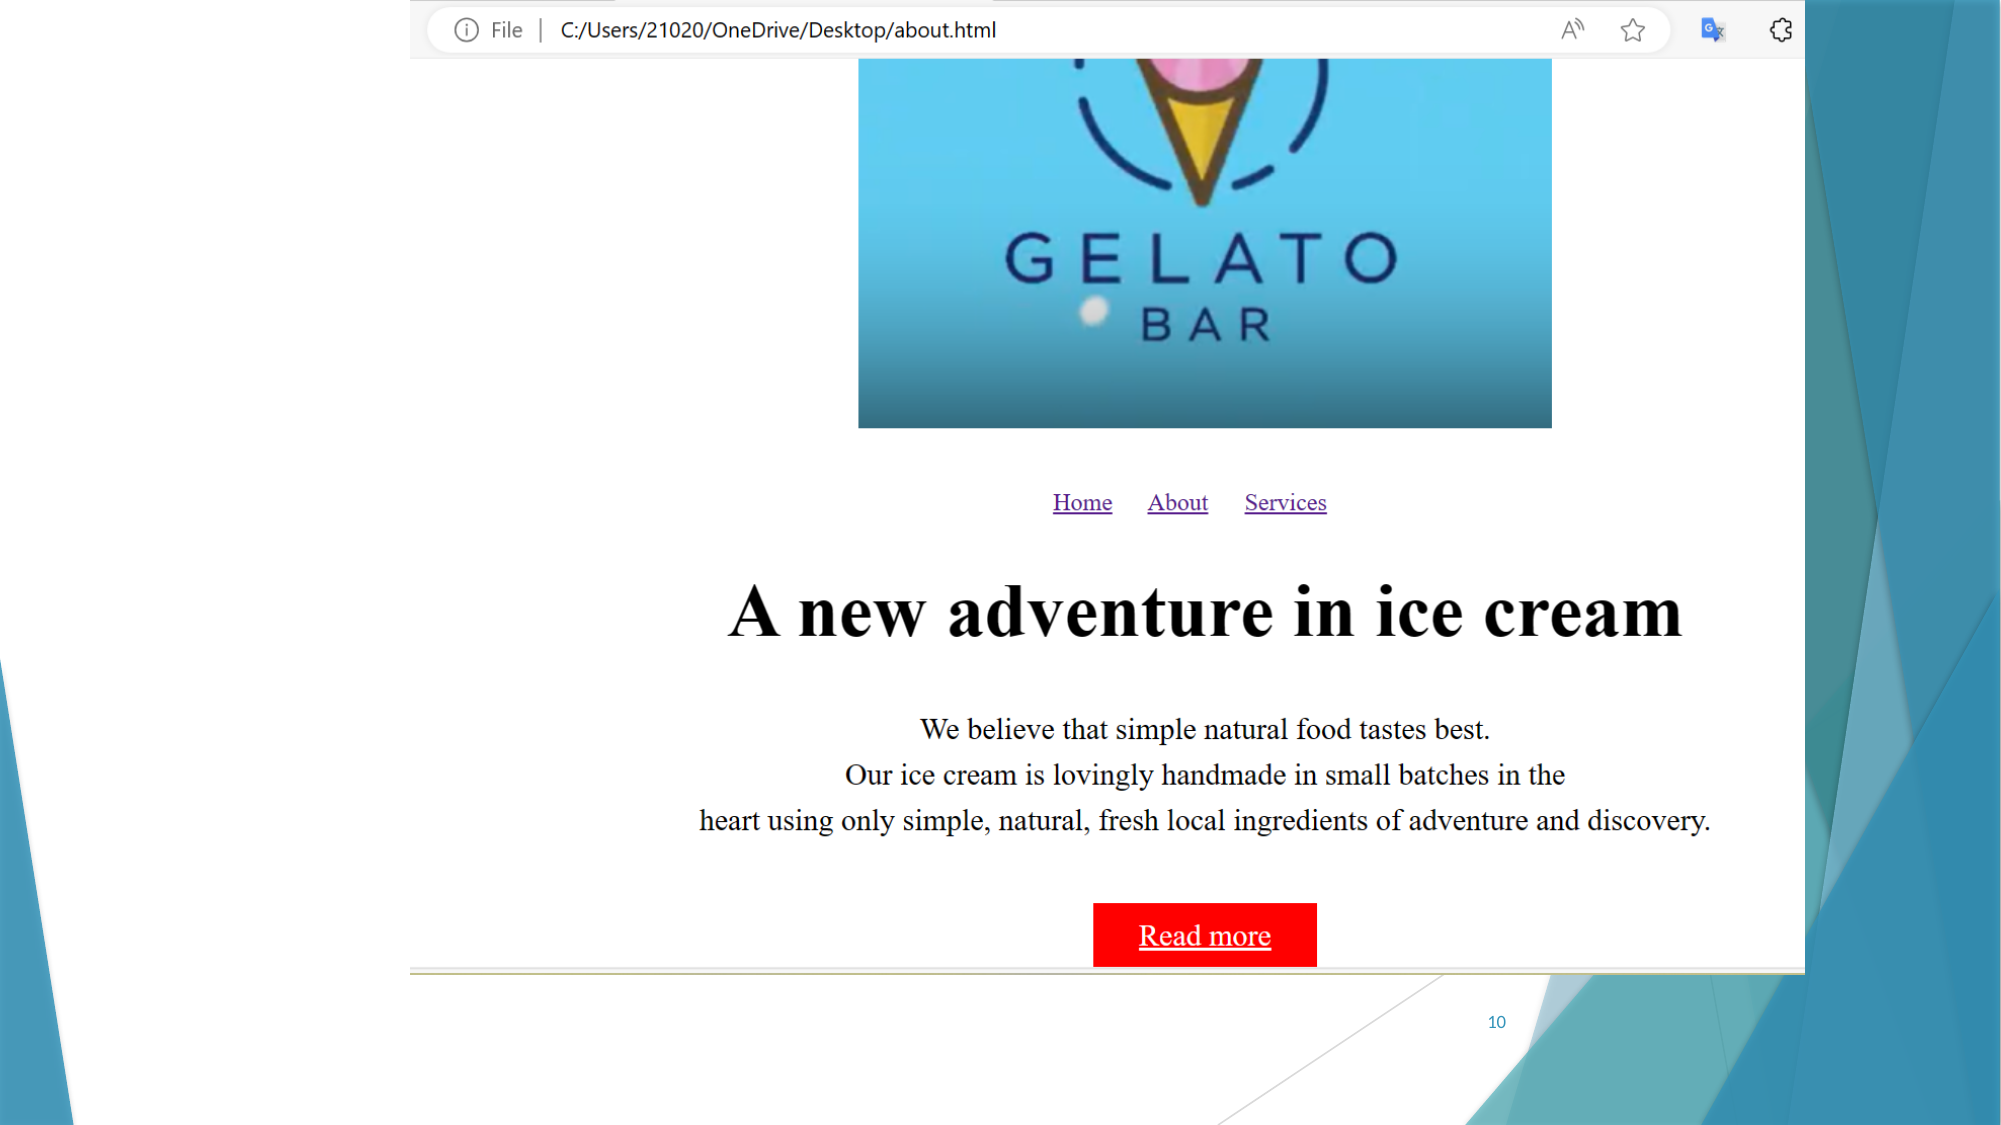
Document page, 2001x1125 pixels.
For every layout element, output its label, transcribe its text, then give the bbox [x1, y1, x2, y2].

slide_number 10 [1409, 991, 1522, 1051]
picture [410, 0, 1805, 976]
